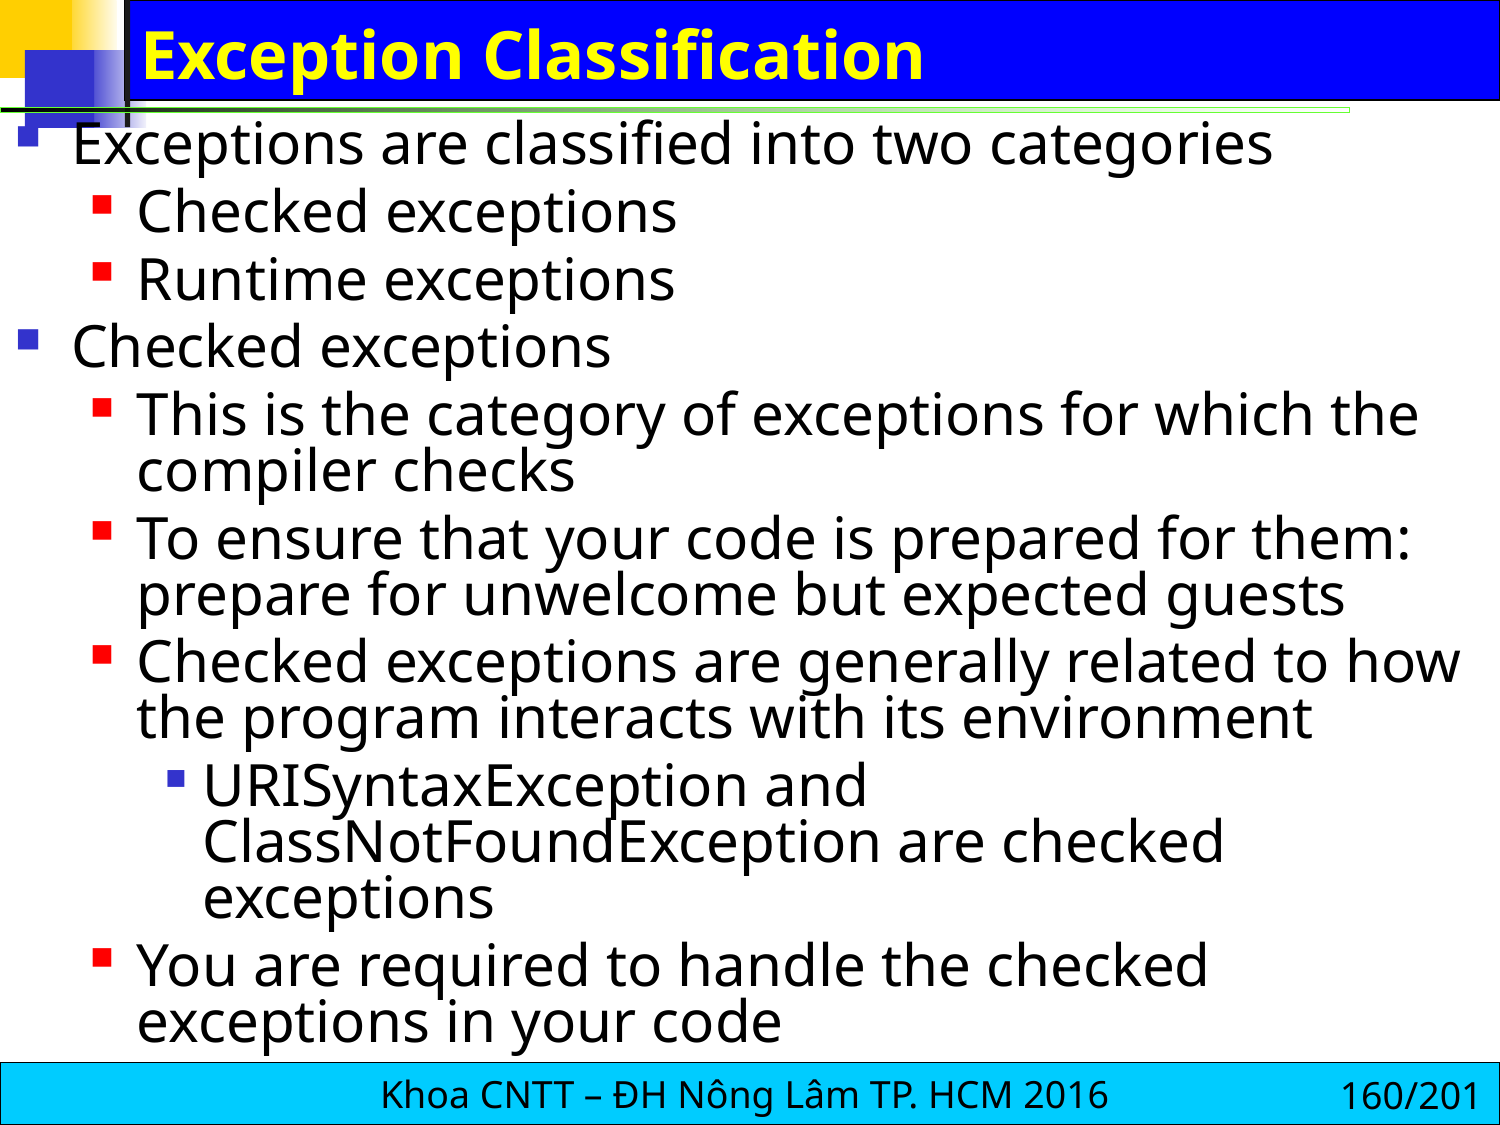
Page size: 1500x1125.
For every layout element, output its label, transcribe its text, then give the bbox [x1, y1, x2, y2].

list Exceptions are classified into two categories Checked exceptions Runtime exceptions Checked exceptions This is the category of exceptions for which the compiler checks To ensure that your code is prepared for them: prepare for unwelcome but expected guests Checked exceptions are generally related to how the program interacts with its environment URISyntaxException and ClassNotFoundException are checked exceptions You are required to handle the checked exceptions in your code [0, 112, 1500, 1051]
title Exception Classification [124, 12, 1467, 101]
